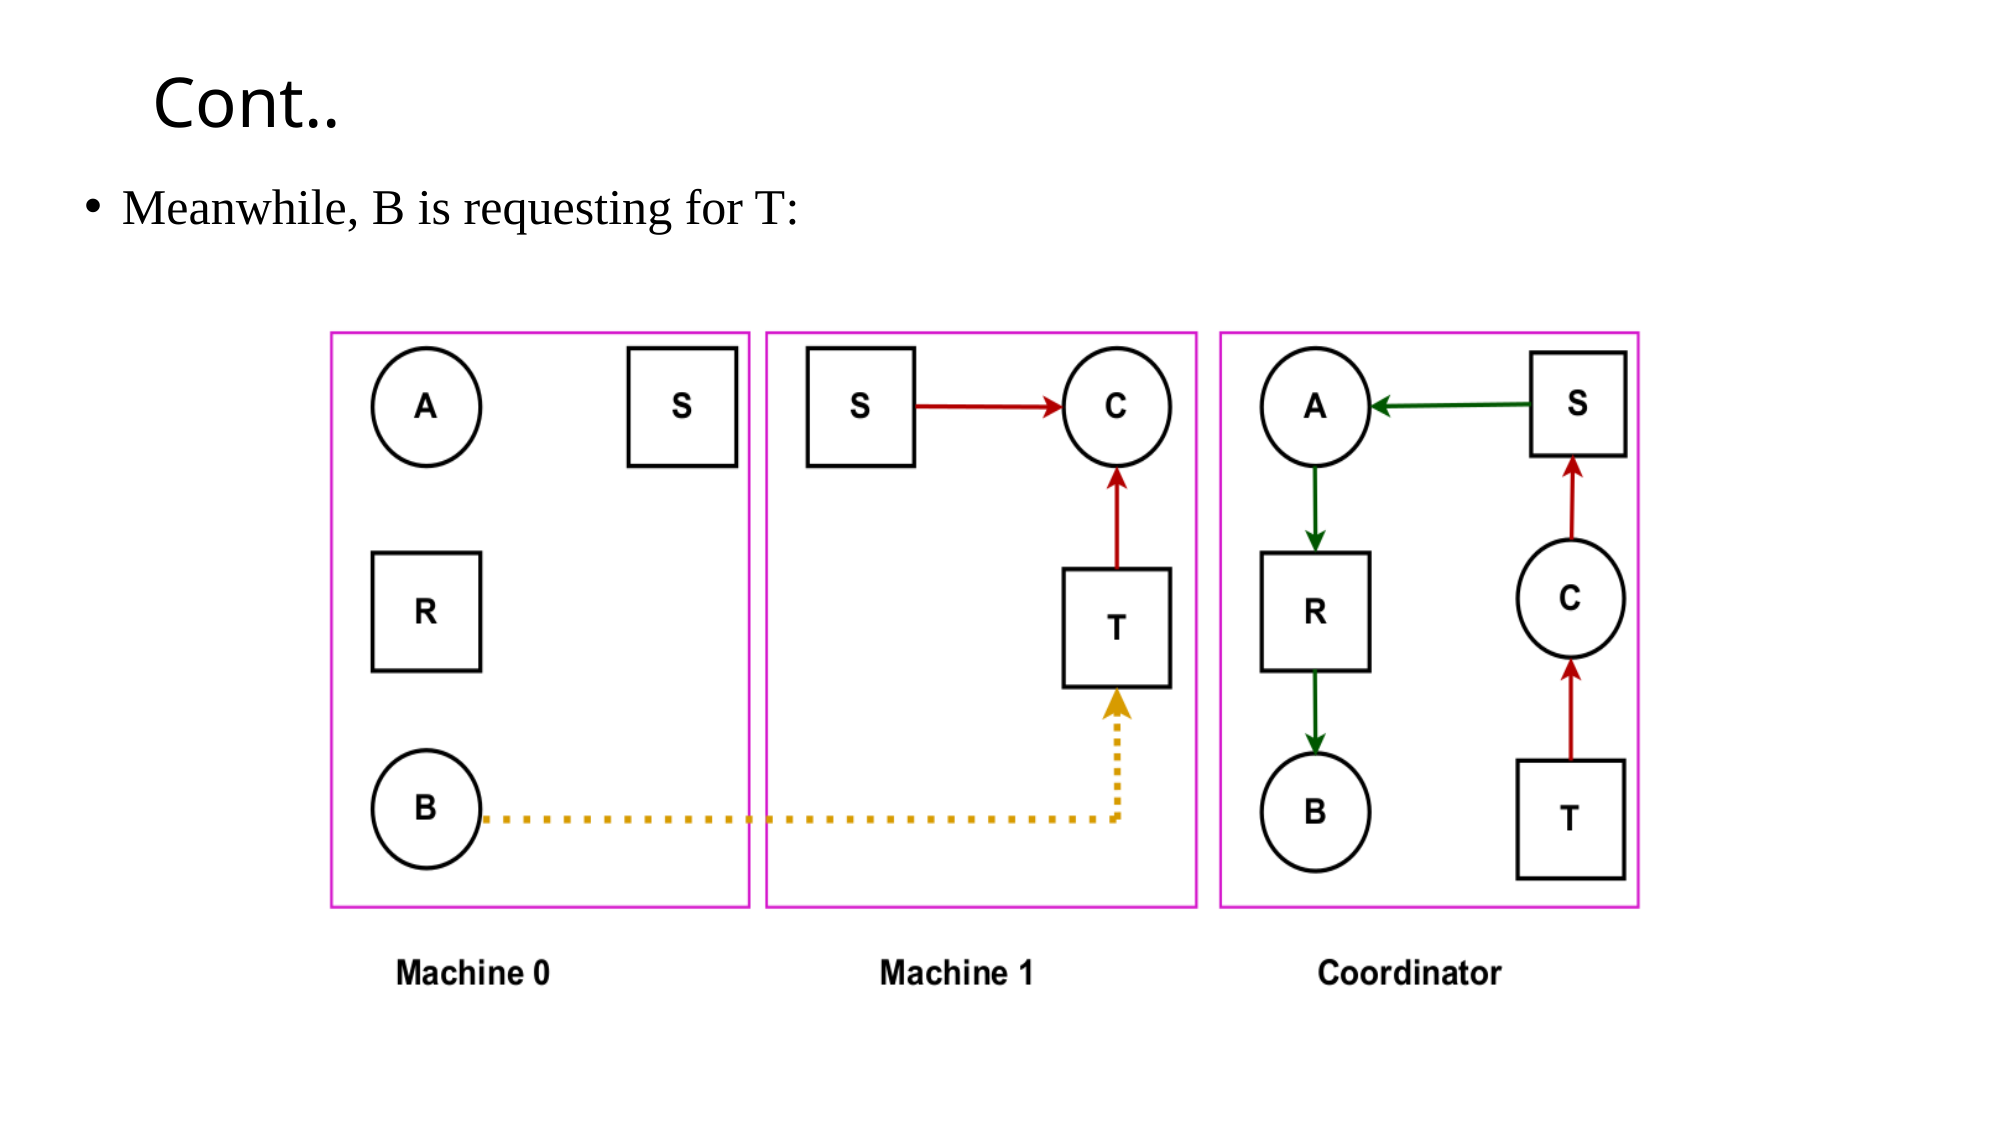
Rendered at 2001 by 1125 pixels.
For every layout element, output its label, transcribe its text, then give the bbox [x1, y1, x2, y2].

list Meanwhile, B is requesting for T: [69, 173, 1952, 1075]
title Cont.. [137, 59, 1863, 150]
picture [312, 312, 1658, 1014]
